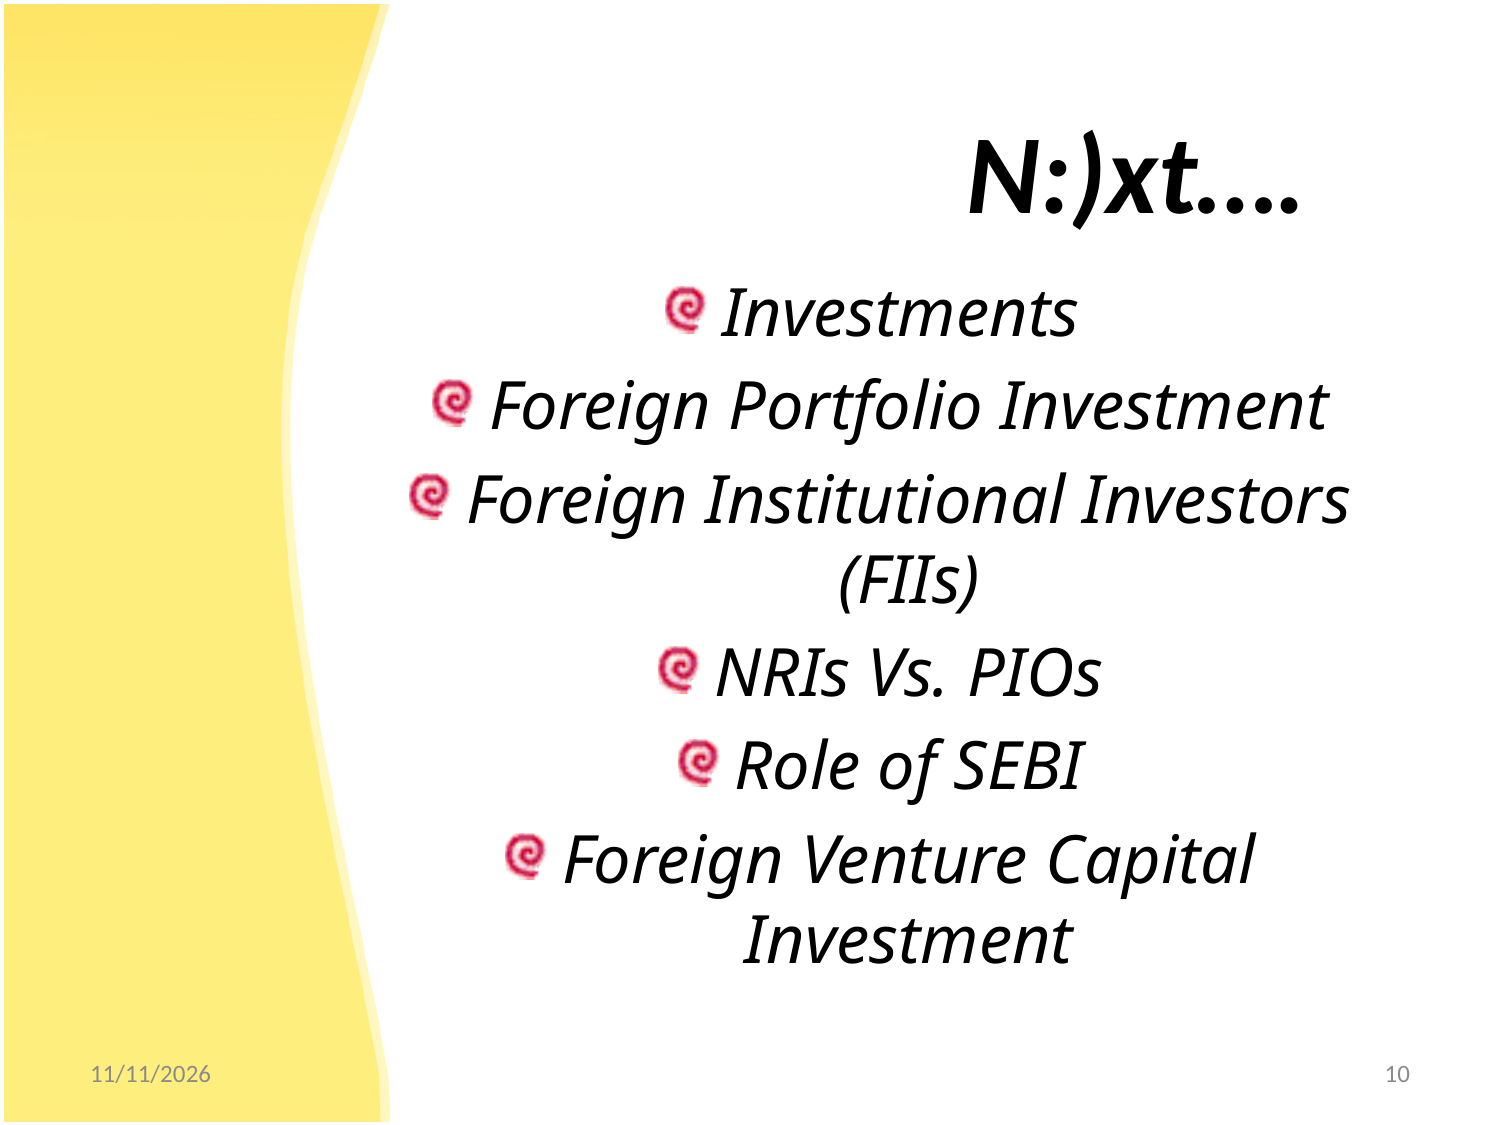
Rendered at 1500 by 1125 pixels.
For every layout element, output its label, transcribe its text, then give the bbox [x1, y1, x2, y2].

title N:)xt…. [849, 74, 1451, 263]
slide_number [75, 1042, 425, 1103]
list Investments Foreign Portfolio Investment Foreign Institutional Investors (FIIs) NRIs Vs. PIOs Role of SEBI Foreign Venture Capital Investment [337, 262, 1426, 888]
slide_number 10 [1074, 1042, 1425, 1103]
picture [0, 0, 1500, 1125]
